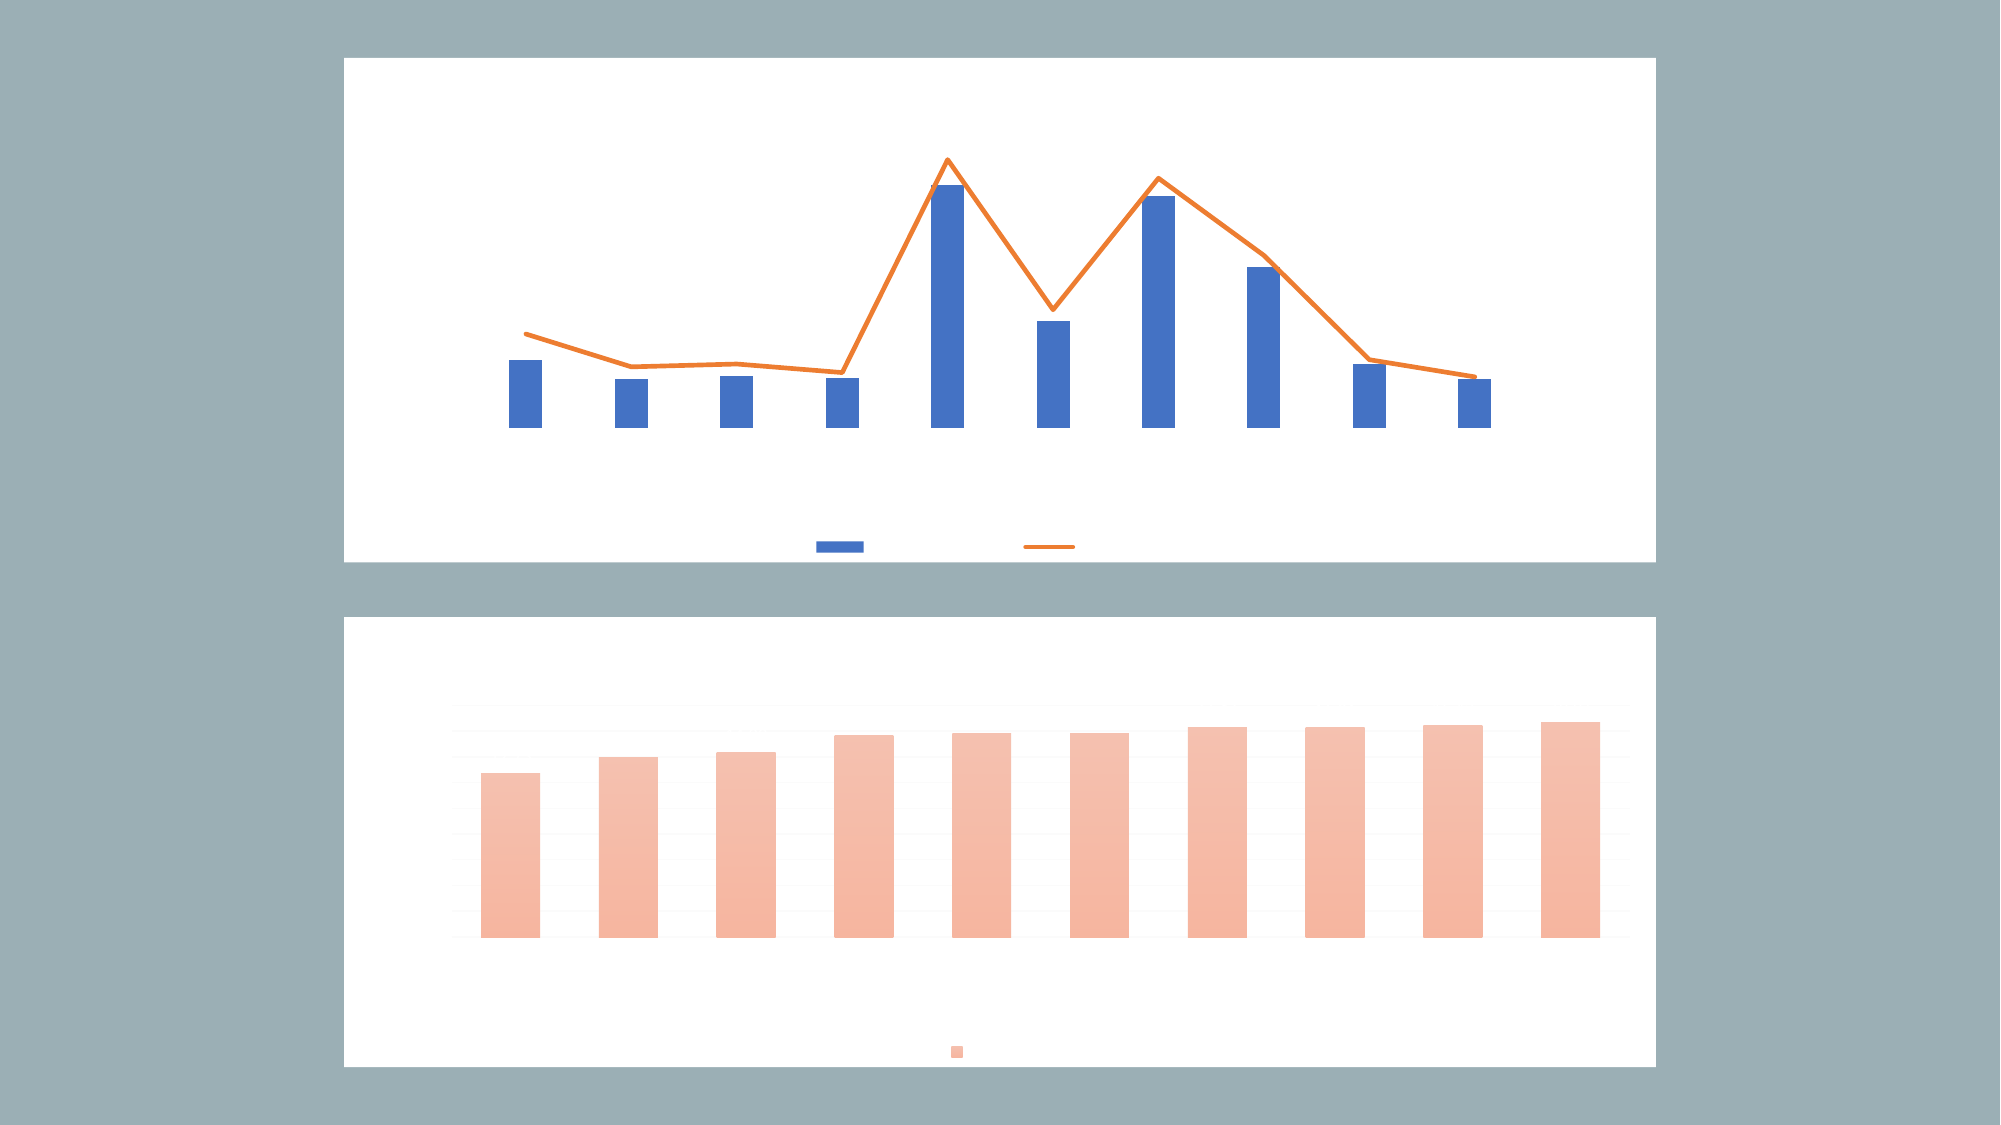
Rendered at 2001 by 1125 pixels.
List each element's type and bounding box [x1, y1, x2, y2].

chart [344, 617, 1656, 1068]
chart [344, 57, 1656, 563]
